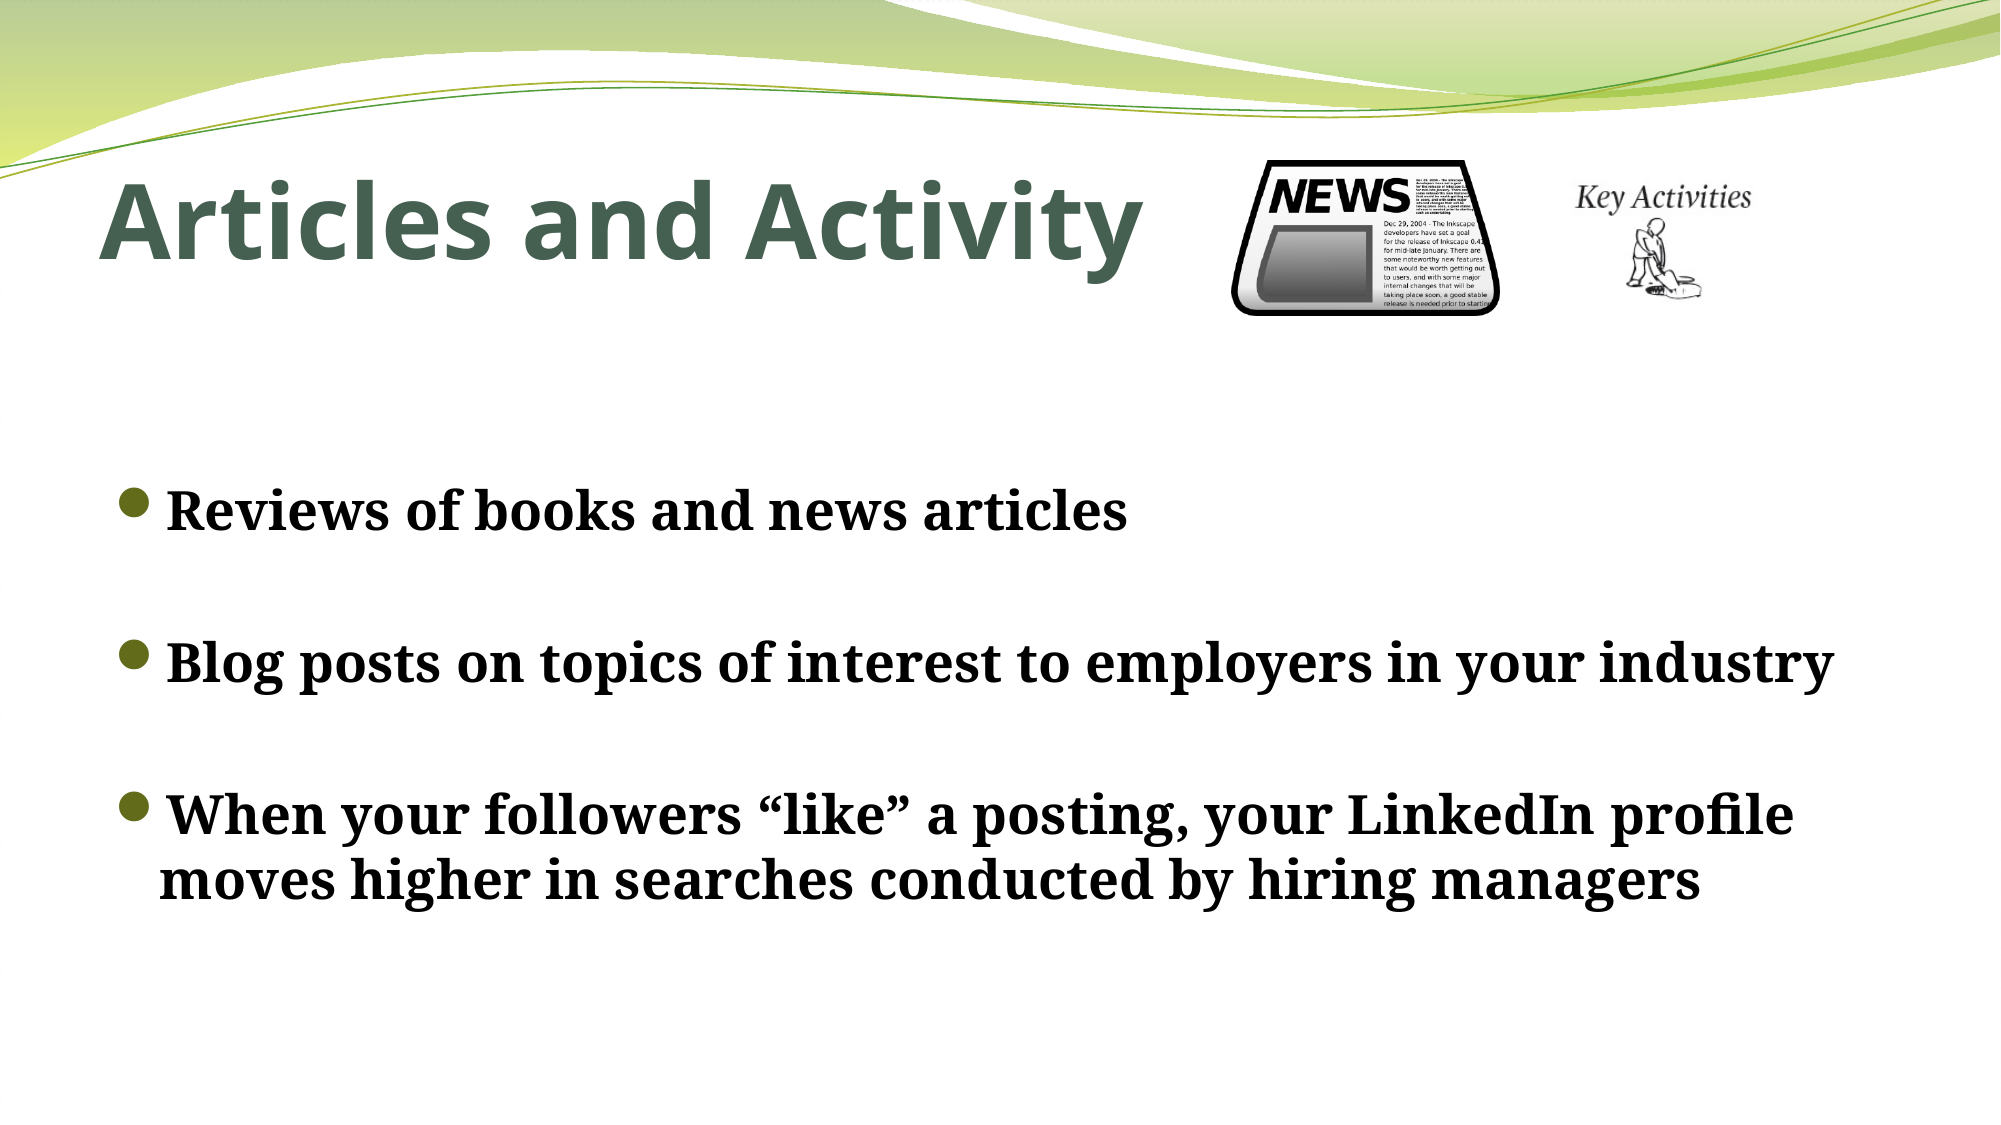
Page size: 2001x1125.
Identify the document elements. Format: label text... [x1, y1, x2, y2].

list Reviews of books and news articles Blog posts on topics of interest to employers in your industry When your followers “like” a posting, your LinkedIn profile moves higher in searches conducted by hiring managers [99, 317, 1947, 1113]
title Articles and Activity [99, 92, 1900, 280]
picture [1231, 160, 1840, 316]
